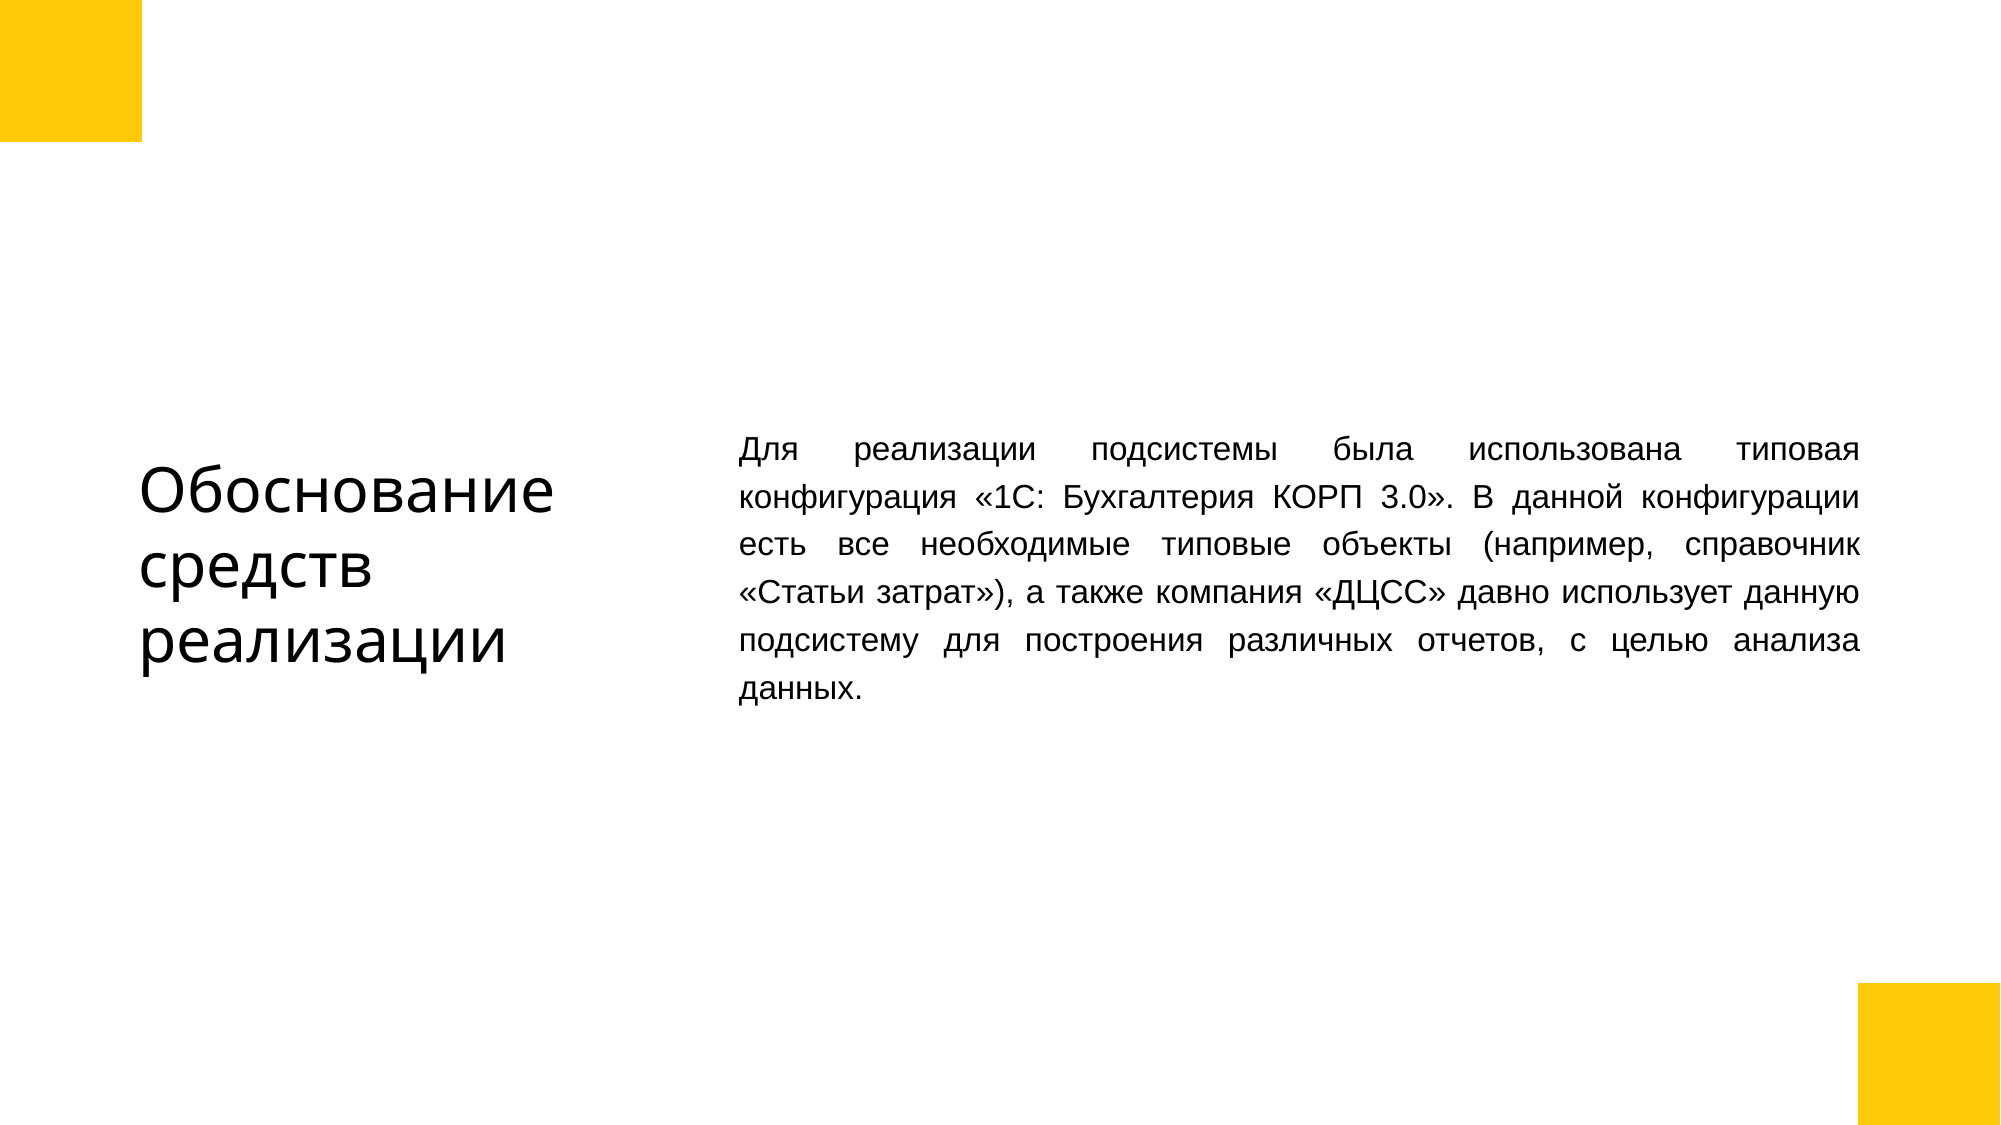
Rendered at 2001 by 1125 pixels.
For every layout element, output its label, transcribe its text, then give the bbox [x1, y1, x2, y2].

title Обоснование средств реализации [138, 136, 712, 989]
list Для реализации подсистемы была использована типовая конфигурация «1С: Бухгалтерия КОРП 3.0». В данной конфигурации есть все необходимые типовые объекты (например, справочник «Статьи затрат»), а также компания «ДЦСС» давно использует данную подсистему для построения различных отчетов, с целью анализа данных. [738, 136, 1862, 989]
